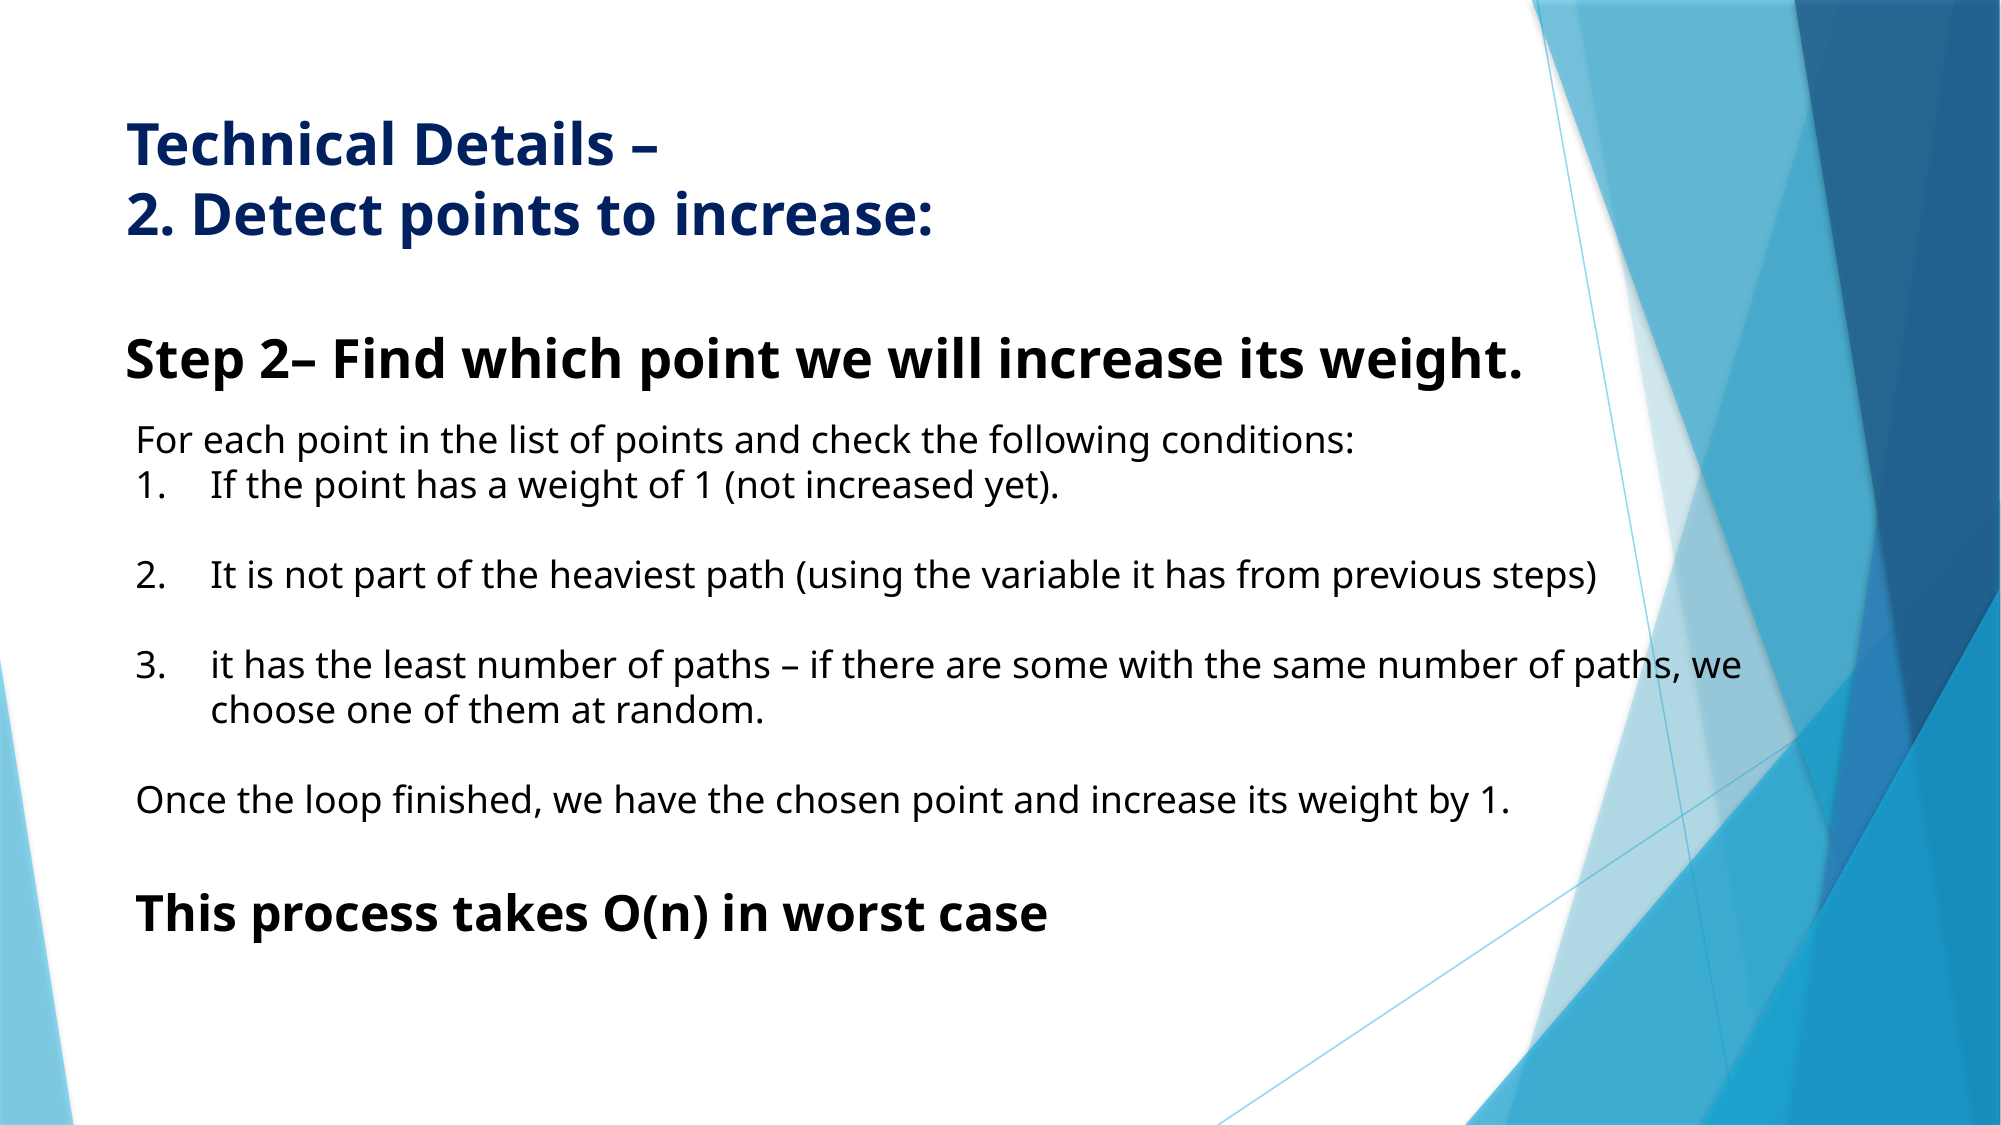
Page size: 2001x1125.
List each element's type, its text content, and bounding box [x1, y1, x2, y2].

title Technical Details – 2. Detect points to increase: [111, 99, 1522, 316]
text_box For each point in the list of points and check the following conditions: If the point has a weight of 1 (not increased yet). It is not part of the heaviest path (using the variable it has from previous steps) it has the least number of paths – if there are some with the same number of paths, we choose one of them at random. Once the loop finished, we have the chosen point and increase its weight by 1. This process takes O(n) in worst case [120, 408, 1880, 949]
text_box Step 2– Find which point we will increase its weight. [111, 316, 2000, 397]
